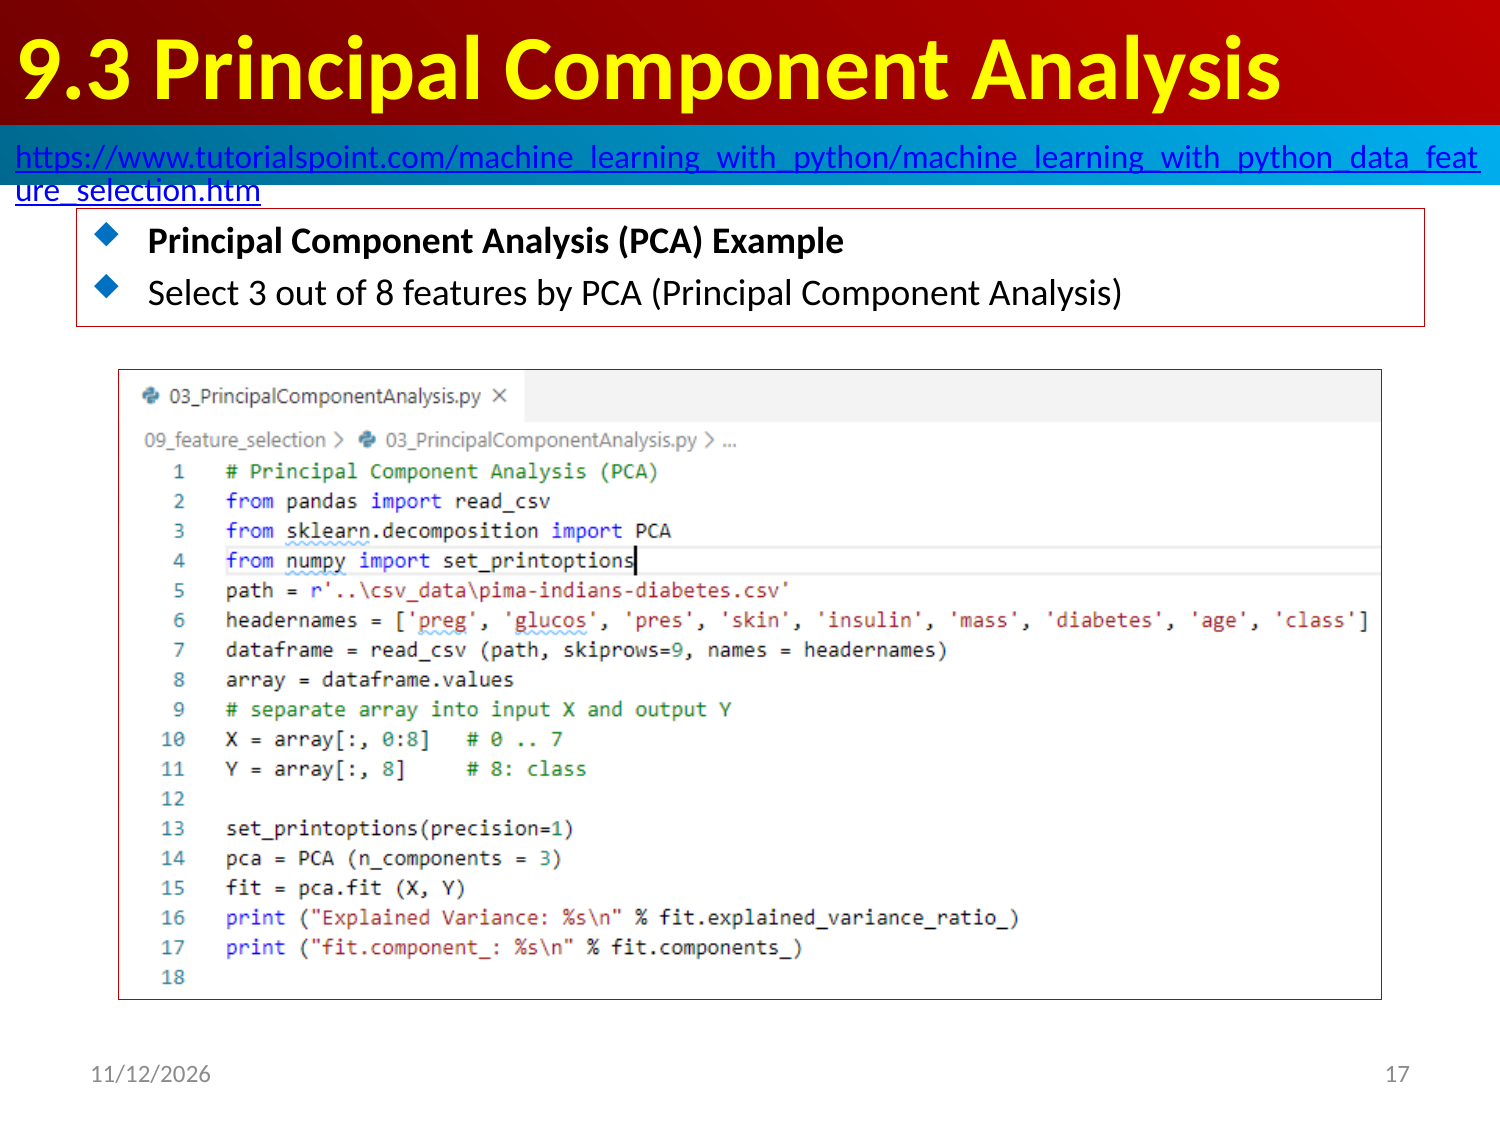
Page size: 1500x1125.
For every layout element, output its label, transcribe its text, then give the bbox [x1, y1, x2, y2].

text_box https://www.tutorialspoint.com/machine_learning_with_python/machine_learning_with_python_data_feature_selection.htm [0, 125, 1500, 185]
title 9.3 Principal Component Analysis [0, 0, 1500, 125]
slide_number 17 [1074, 1042, 1425, 1103]
subtitle Principal Component Analysis (PCA) Example Select 3 out of 8 features by PCA (Principal Component Analysis) [76, 208, 1425, 327]
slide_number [75, 1042, 425, 1103]
picture [118, 369, 1382, 1000]
